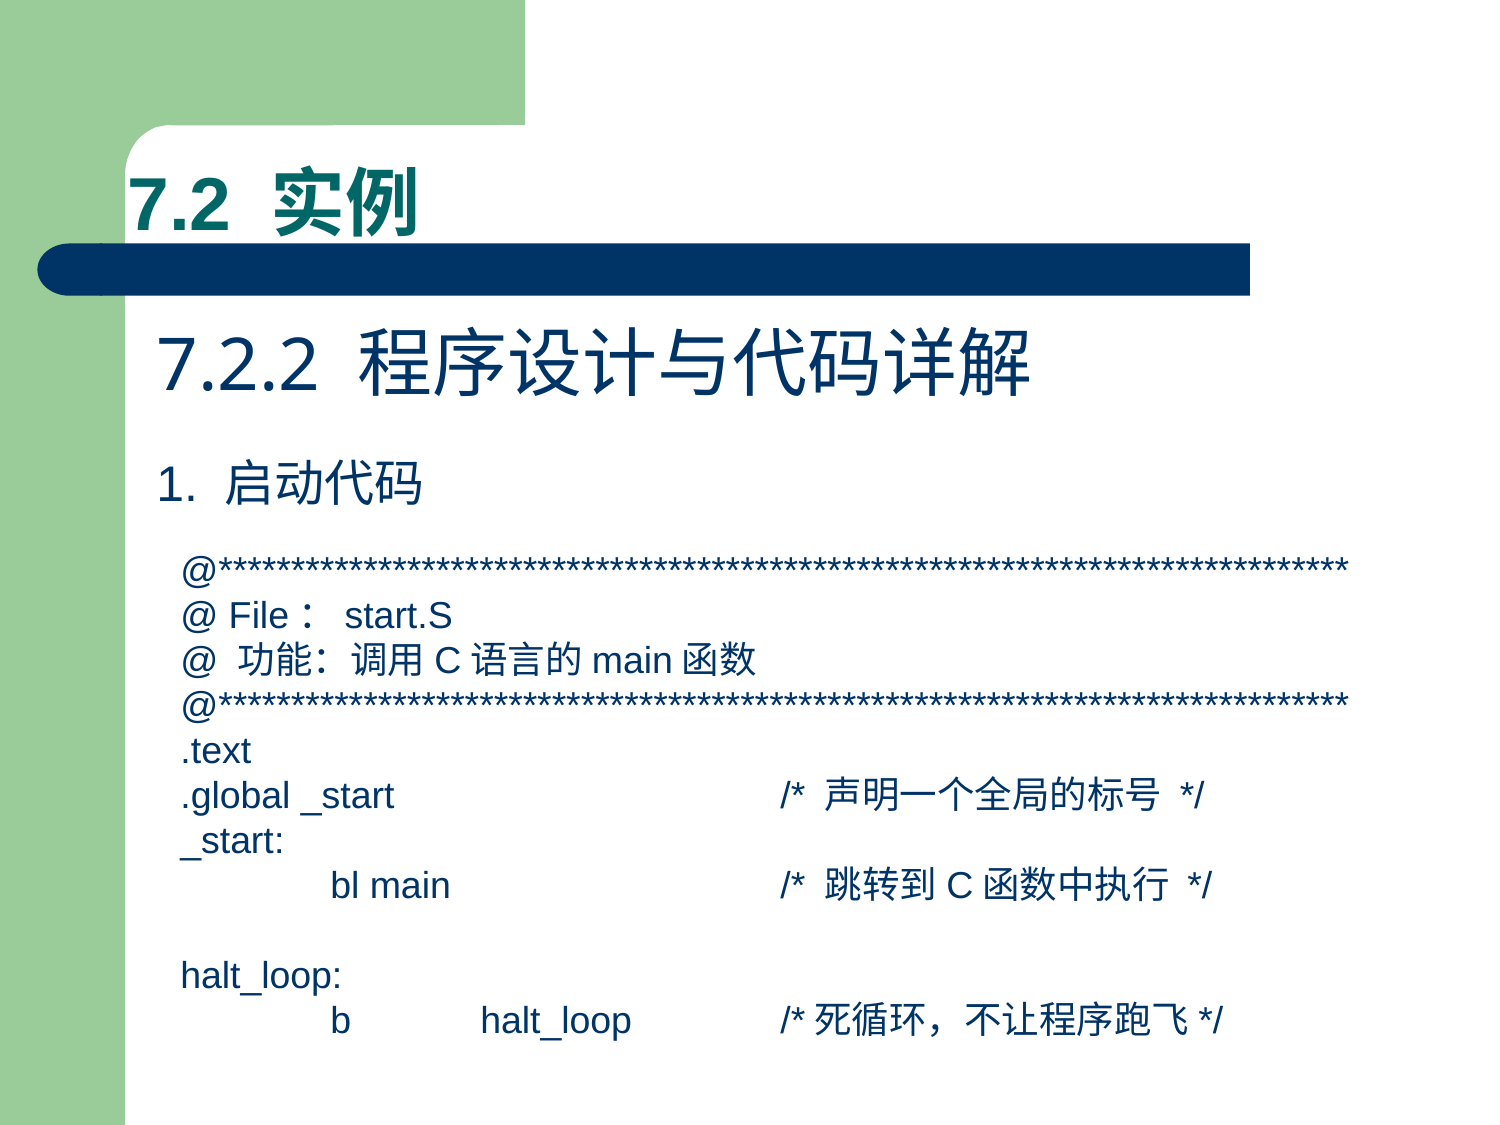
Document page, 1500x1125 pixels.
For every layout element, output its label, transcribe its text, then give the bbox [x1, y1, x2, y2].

text_box @****************************************************************************** @ File：start.S @ 功能：调用C语言的main函数 @****************************************************************************** .text .global _start /* 声明一个全局的标号 */ _start: bl main /* 跳转到C函数中执行 */ halt_loop: b halt_loop /*死循环，不让程序跑飞*/ [165, 538, 1500, 1049]
text_box 1. 启动代码 [141, 432, 1359, 520]
text_box 7.2.2 程序设计与代码详解 [141, 325, 1453, 420]
title 7.2 实例 [112, 105, 1388, 255]
